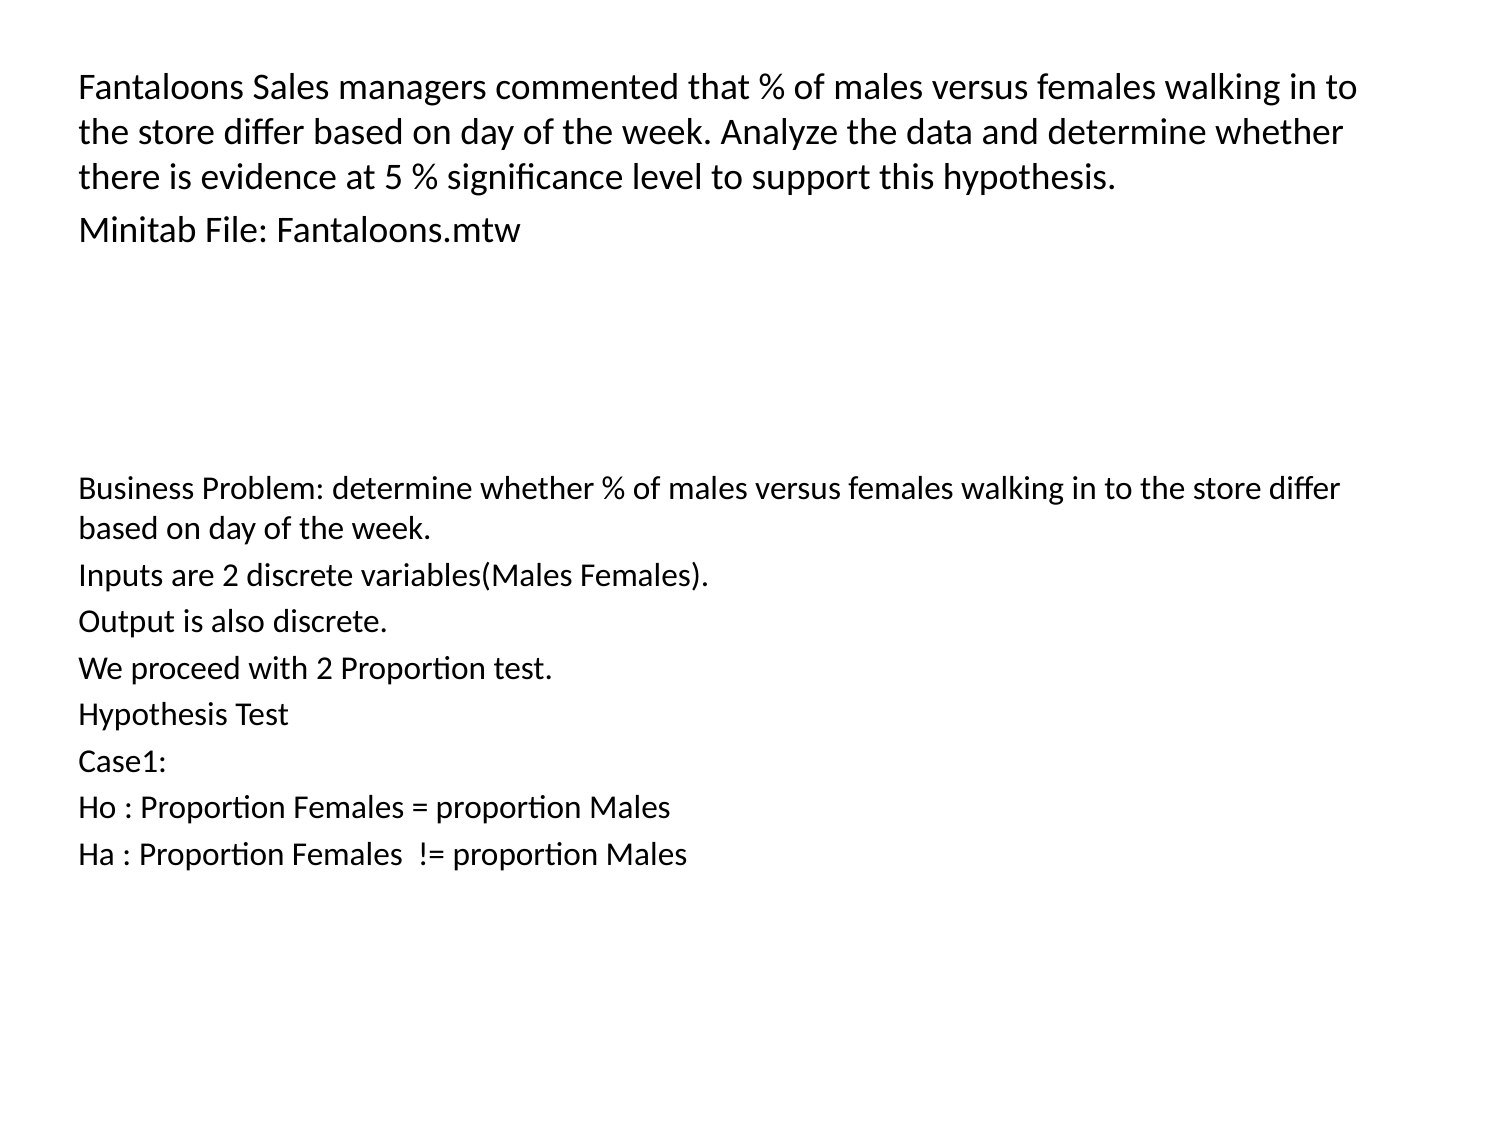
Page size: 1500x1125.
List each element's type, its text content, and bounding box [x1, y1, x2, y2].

list Fantaloons Sales managers commented that % of males versus females walking in to the store differ based on day of the week. Analyze the data and determine whether there is evidence at 5 % significance level to support this hypothesis. Minitab File: Fantaloons.mtw Business Problem: determine whether % of males versus females walking in to the store differ based on day of the week. Inputs are 2 discrete variables(Males Females). Output is also discrete. We proceed with 2 Proportion test. Hypothesis Test Case1: Ho : Proportion Females = proportion Males Ha : Proportion Females != proportion Males [63, 54, 1414, 1005]
